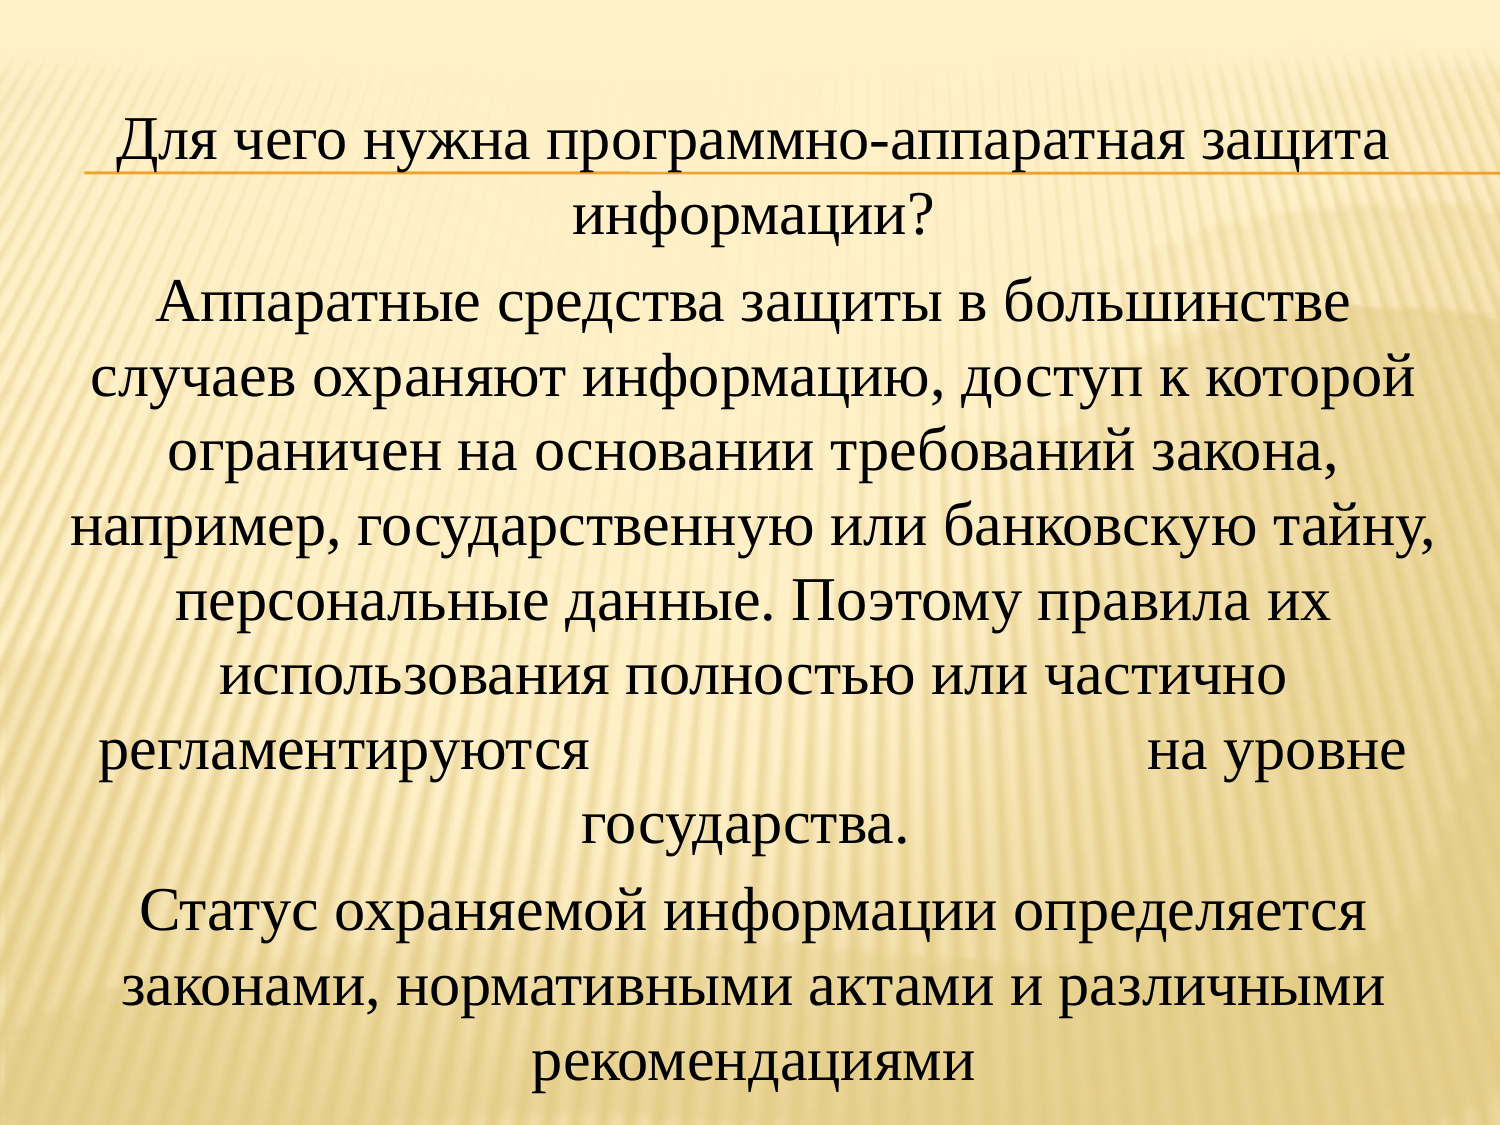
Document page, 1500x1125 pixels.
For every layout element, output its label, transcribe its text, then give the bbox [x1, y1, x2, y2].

list Для чего нужна программно-аппаратная защита информации? Аппаратные средства защиты в большинстве случаев охраняют информацию, доступ к которой ограничен на основании требований закона, например, государственную или банковскую тайну, персональные данные. Поэтому правила их использования полностью или частично регламентируются на уровне государства. Статус охраняемой информации определяется законами, нормативными актами и различными рекомендациями [41, 90, 1467, 1106]
